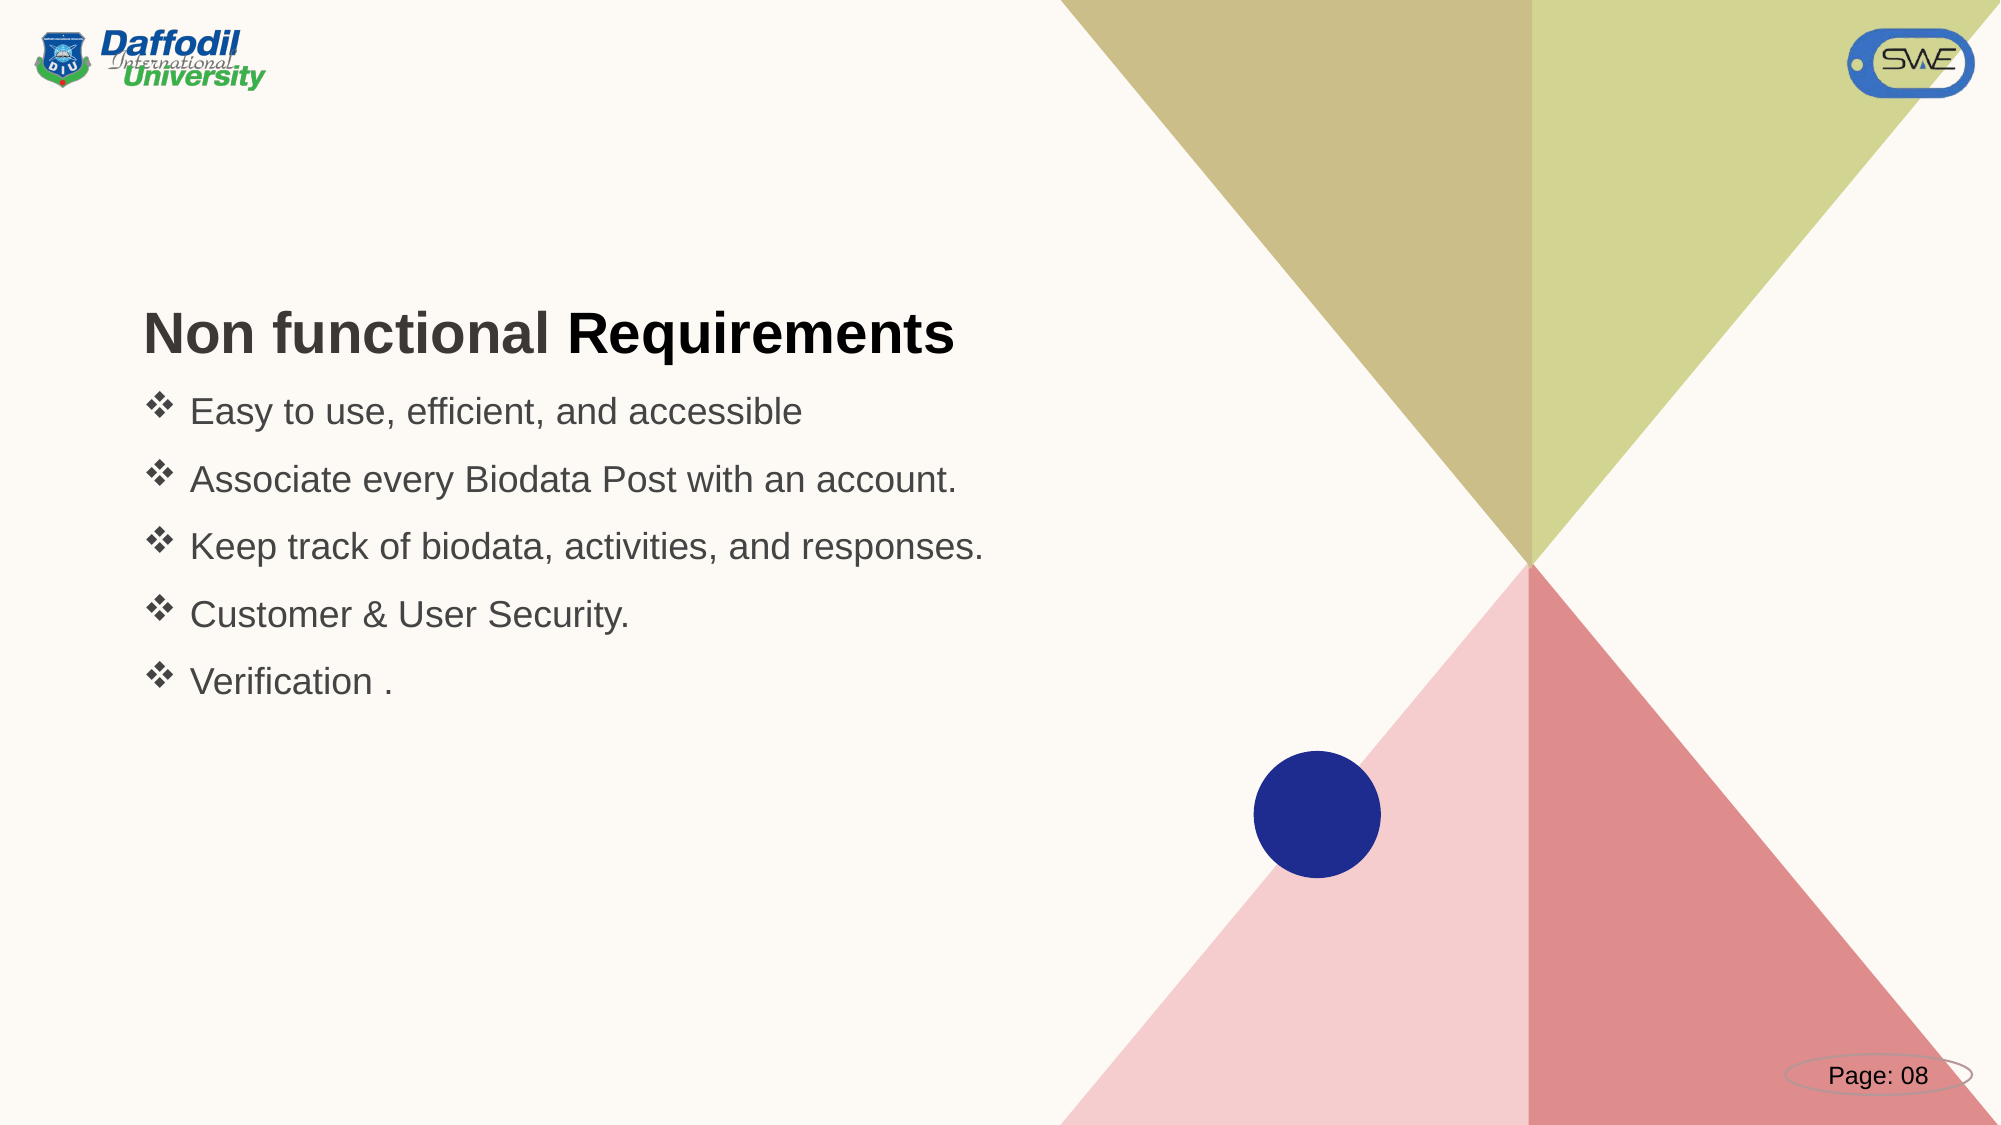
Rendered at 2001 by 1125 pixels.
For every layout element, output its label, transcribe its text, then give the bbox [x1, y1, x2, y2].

picture [1839, 5, 1978, 114]
text_box Non functional Requirements Easy to use, efficient, and accessible Associate every Biodata Post with an account. Keep track of biodata, activities, and responses. Customer & User Security. Verification . [128, 217, 1053, 710]
picture [34, 29, 267, 91]
text_box Page: 08 [1784, 1053, 1974, 1096]
